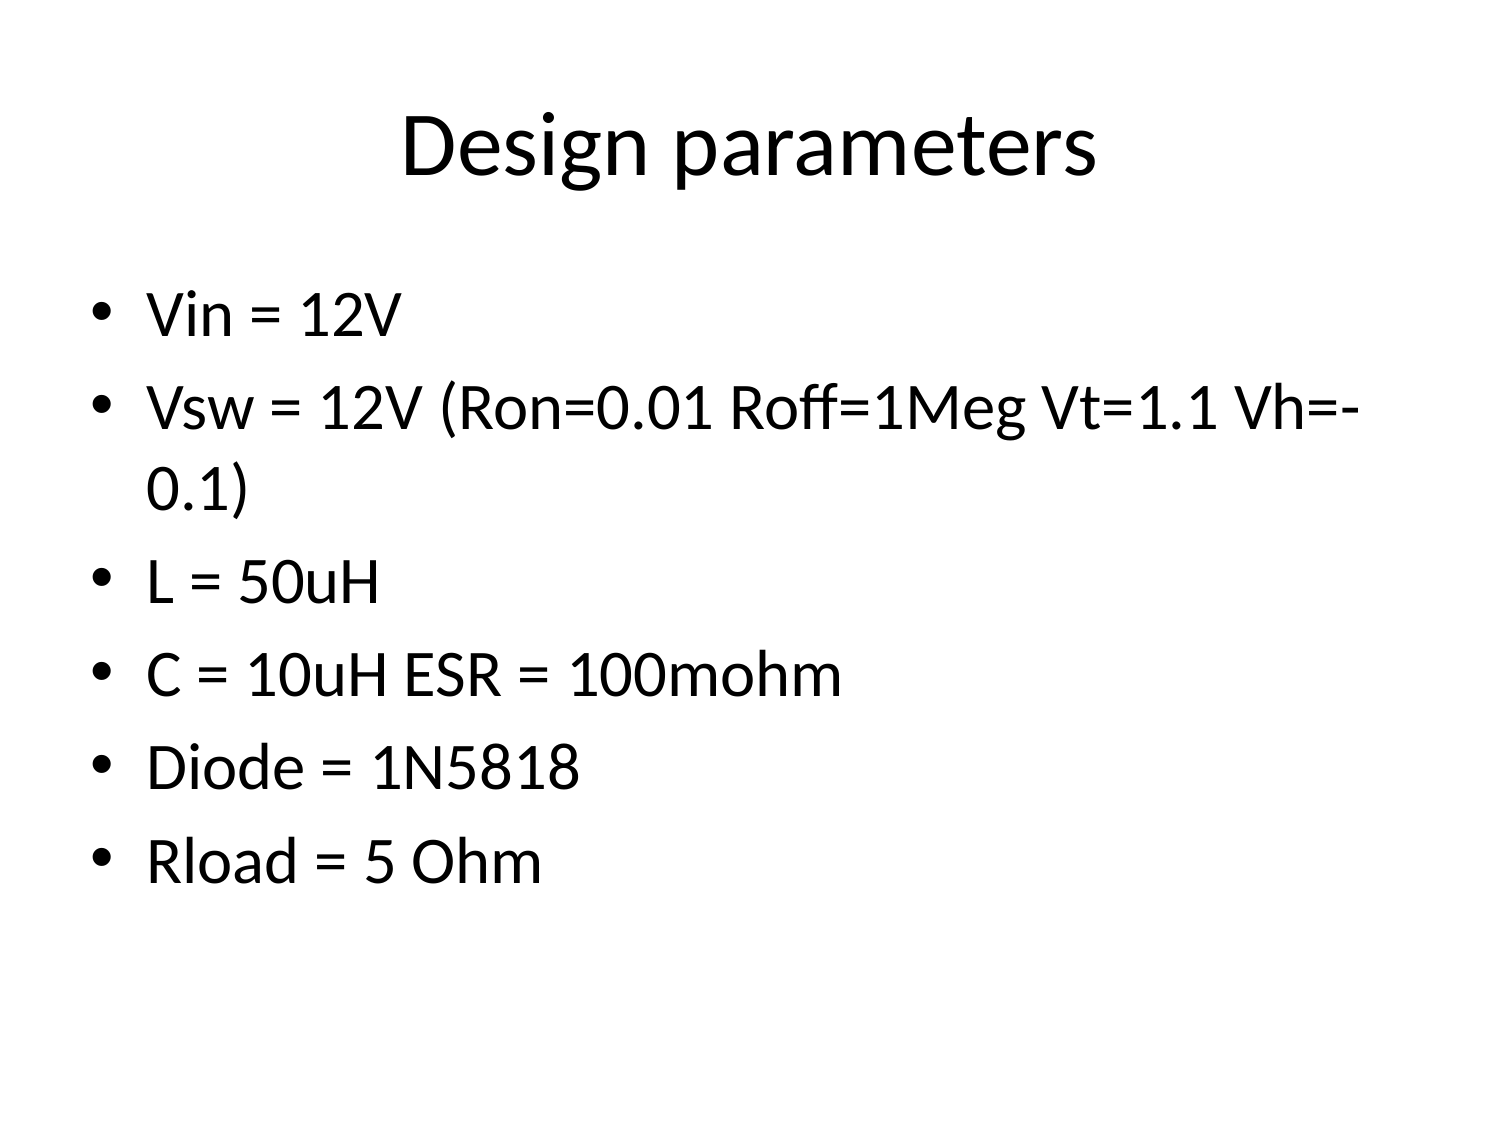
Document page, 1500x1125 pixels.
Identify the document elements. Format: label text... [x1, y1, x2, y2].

title Design parameters [75, 45, 1425, 233]
list Vin = 12V Vsw = 12V (Ron=0.01 Roff=1Meg Vt=1.1 Vh=-0.1) L = 50uH C = 10uH ESR = 100mohm Diode = 1N5818 Rload = 5 Ohm [75, 262, 1425, 1005]
